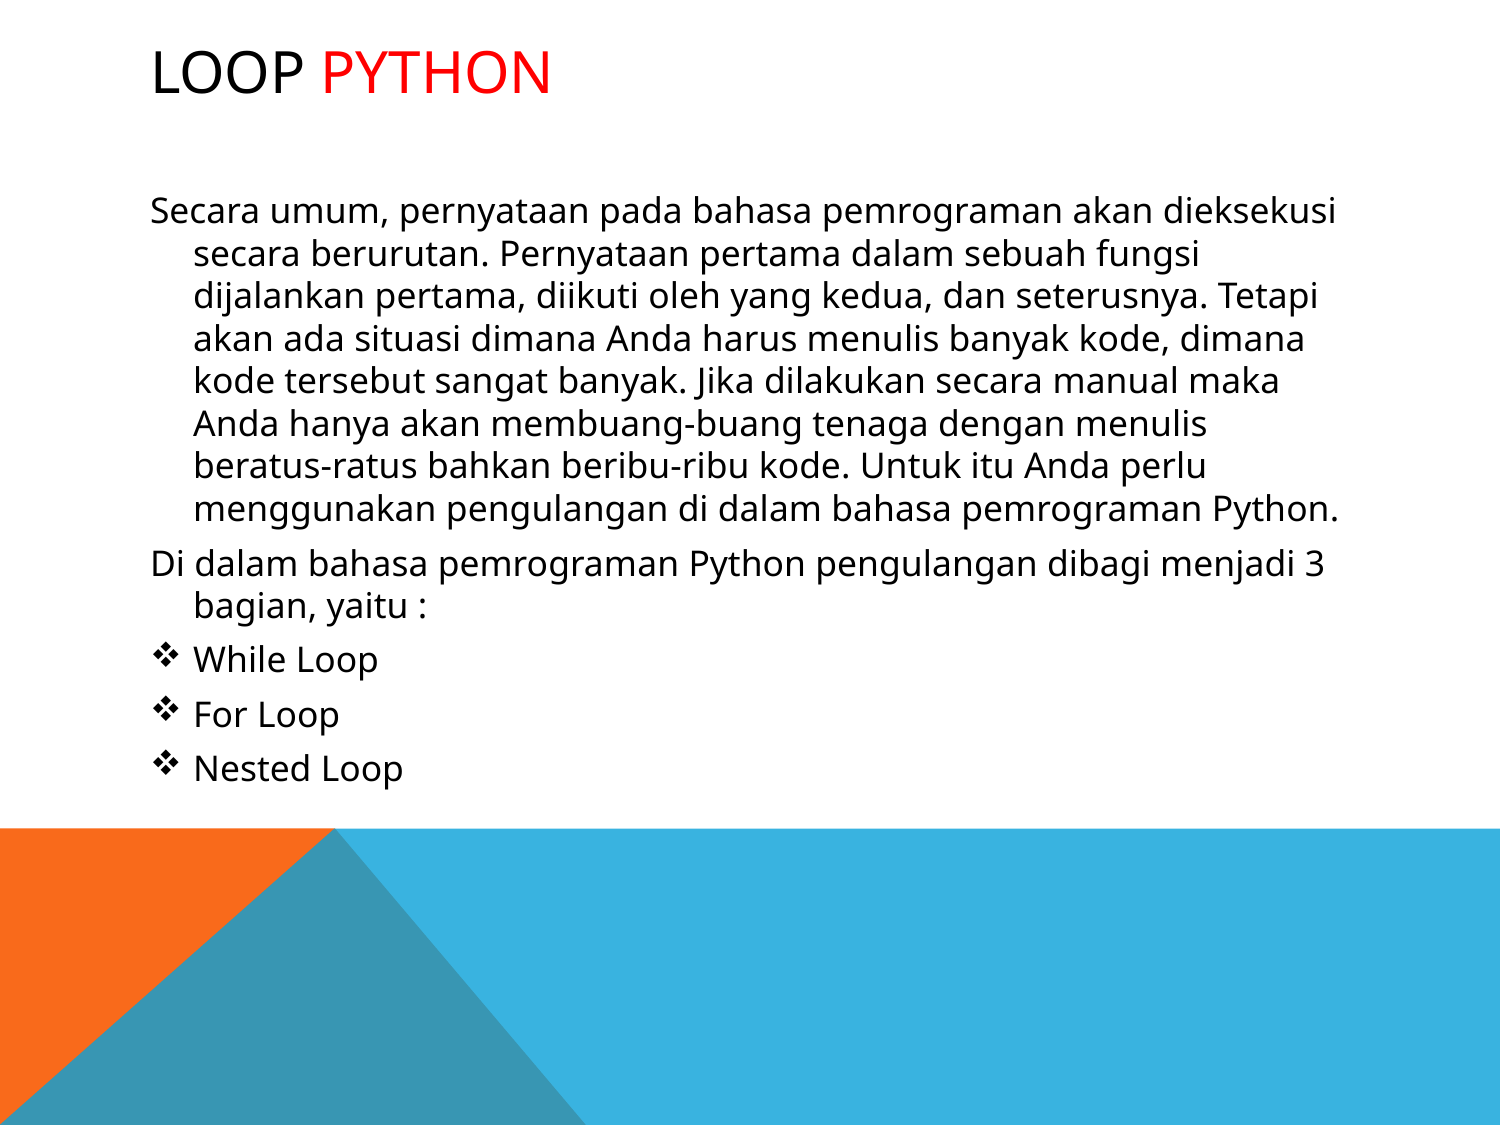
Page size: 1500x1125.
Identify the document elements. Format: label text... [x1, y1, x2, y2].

list Secara umum, pernyataan pada bahasa pemrograman akan dieksekusi secara berurutan. Pernyataan pertama dalam sebuah fungsi dijalankan pertama, diikuti oleh yang kedua, dan seterusnya. Tetapi akan ada situasi dimana Anda harus menulis banyak kode, dimana kode tersebut sangat banyak. Jika dilakukan secara manual maka Anda hanya akan membuang-buang tenaga dengan menulis beratus-ratus bahkan beribu-ribu kode. Untuk itu Anda perlu menggunakan pengulangan di dalam bahasa pemrograman Python. Di dalam bahasa pemrograman Python pengulangan dibagi menjadi 3 bagian, yaitu : While Loop For Loop Nested Loop [135, 180, 1369, 813]
title Loop Python [135, 60, 1369, 150]
